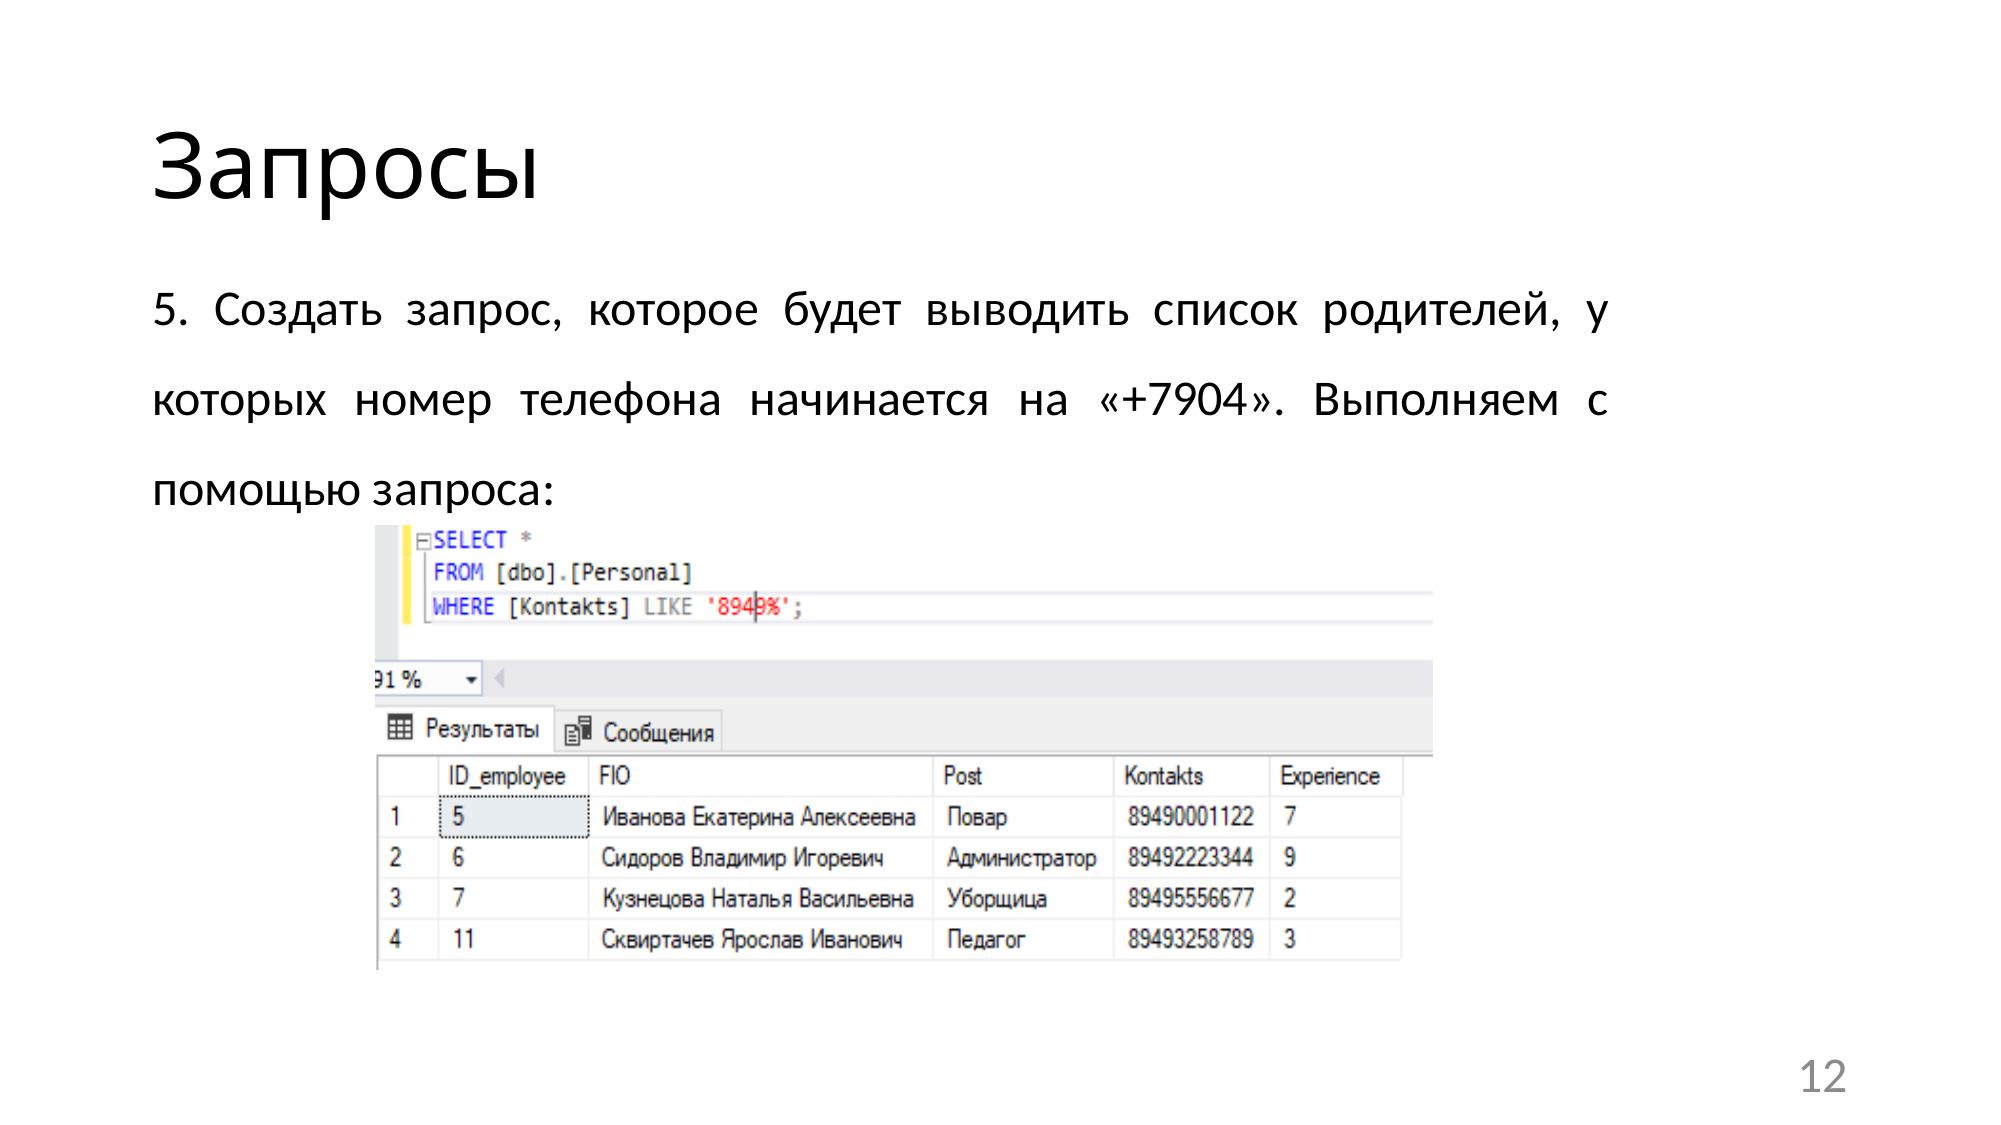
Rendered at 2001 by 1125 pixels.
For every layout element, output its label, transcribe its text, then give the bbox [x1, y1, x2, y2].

slide_number 12 [1412, 1042, 1863, 1103]
title Запросы [137, 59, 1863, 278]
picture [374, 525, 1433, 970]
list 5. Создать запрос, которое будет выводить список родителей, у которых номер телефона начинается на «+7904». Выполняем с помощью запроса: [137, 237, 1625, 656]
